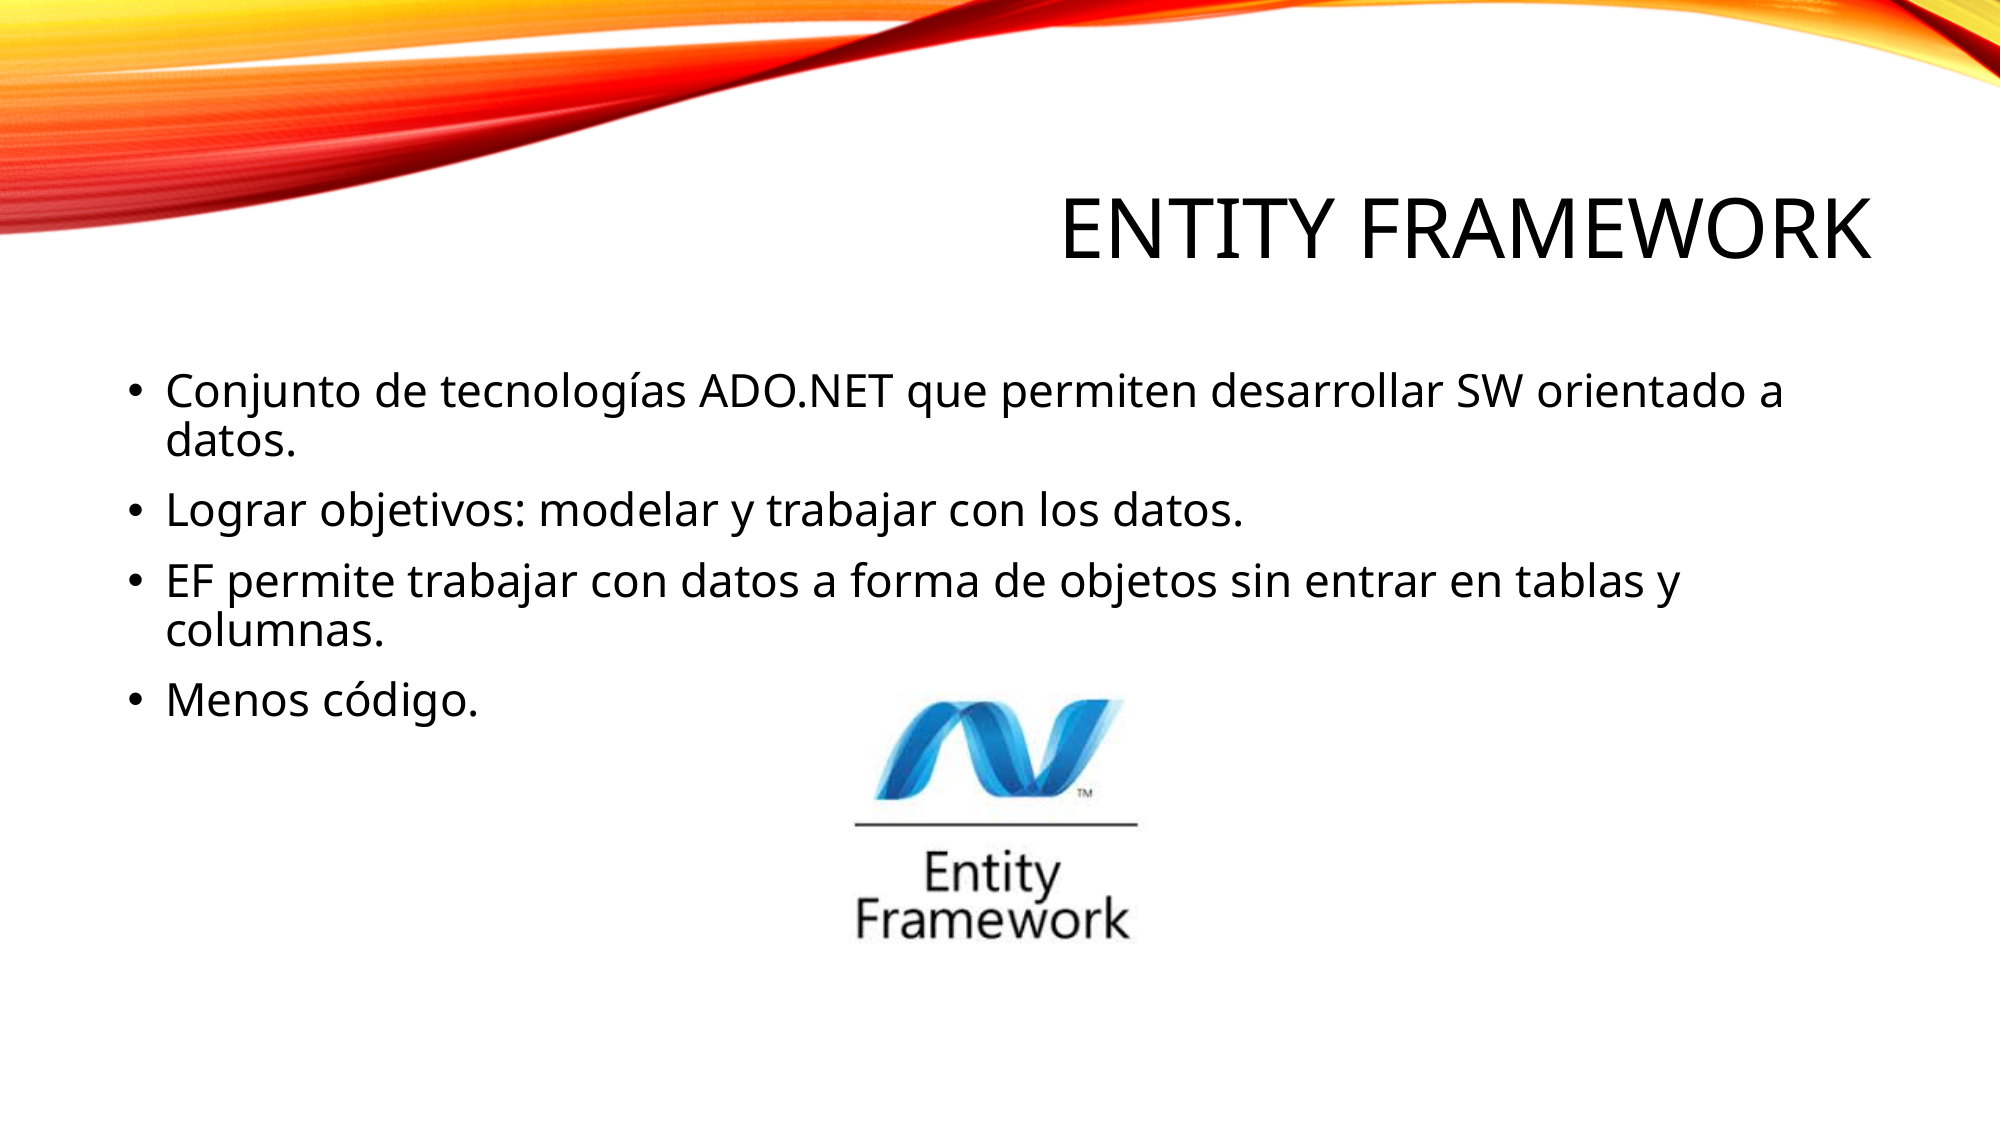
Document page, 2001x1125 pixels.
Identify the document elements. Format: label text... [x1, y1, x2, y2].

title Entity Framework [474, 125, 1888, 338]
picture [849, 668, 1151, 970]
list Conjunto de tecnologías ADO.NET que permiten desarrollar SW orientado a datos. Lograr objetivos: modelar y trabajar con los datos. EF permite trabajar con datos a forma de objetos sin entrar en tablas y columnas. Menos código. [112, 360, 1888, 1021]
picture [0, 0, 2000, 237]
